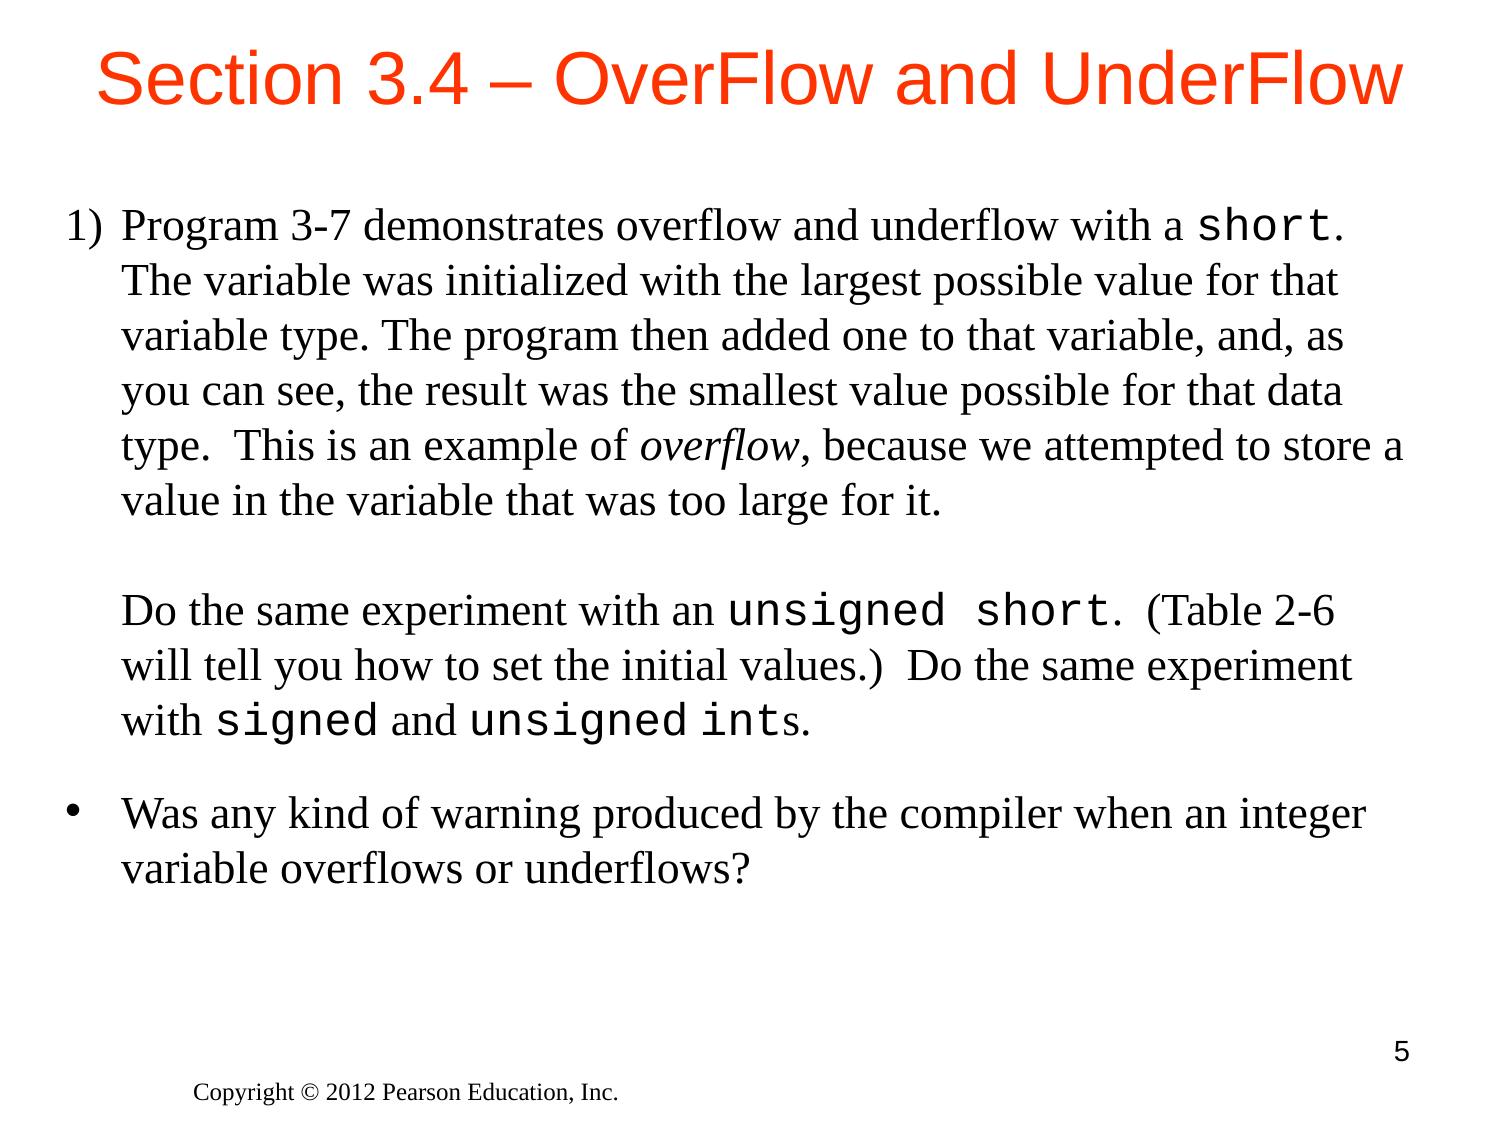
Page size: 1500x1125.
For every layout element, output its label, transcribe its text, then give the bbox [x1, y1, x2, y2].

title Section 3.4 – OverFlow and UnderFlow [75, 0, 1425, 150]
slide_number 5 [1074, 1024, 1426, 1103]
list Program 3-7 demonstrates overflow and underflow with a short. The variable was initialized with the largest possible value for that variable type. The program then added one to that variable, and, as you can see, the result was the smallest value possible for that data type. This is an example of overflow, because we attempted to store a value in the variable that was too large for it. Do the same experiment with an unsigned short. (Table 2-6 will tell you how to set the initial values.) Do the same experiment with signed and unsigned ints. Was any kind of warning produced by the compiler when an integer variable overflows or underflows? [50, 187, 1425, 930]
